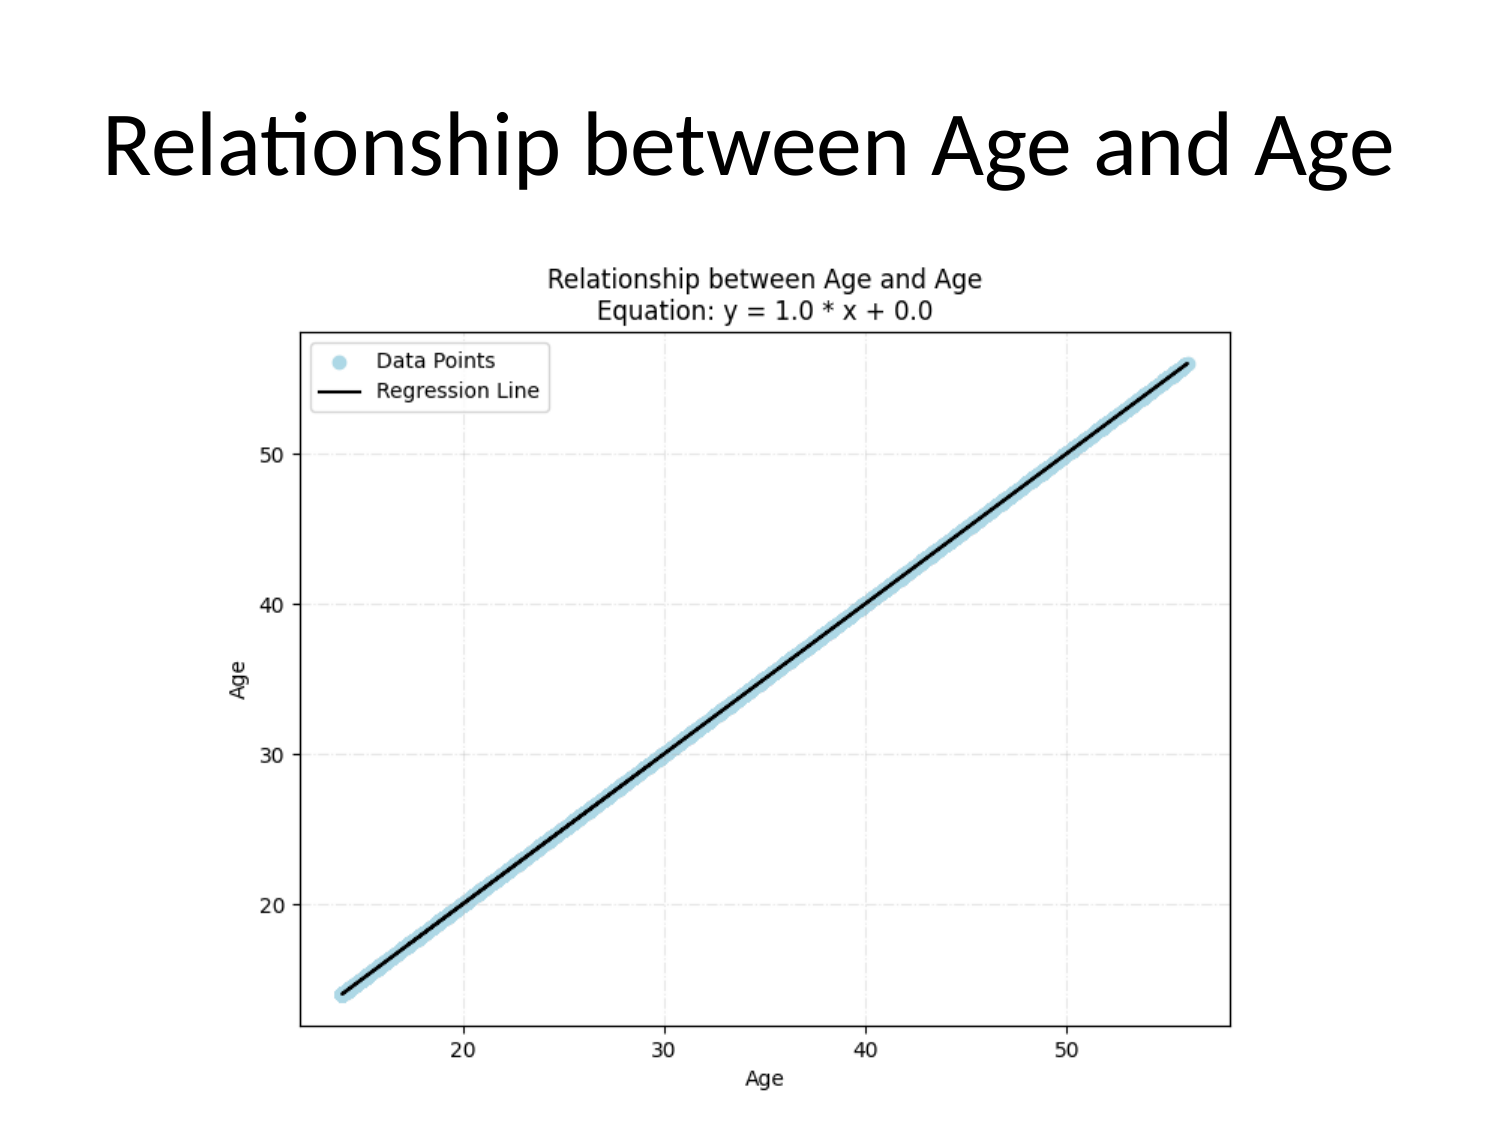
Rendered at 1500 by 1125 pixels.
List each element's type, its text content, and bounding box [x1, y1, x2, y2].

title Relationship between Age and Age [75, 45, 1425, 233]
picture [149, 224, 1351, 1125]
